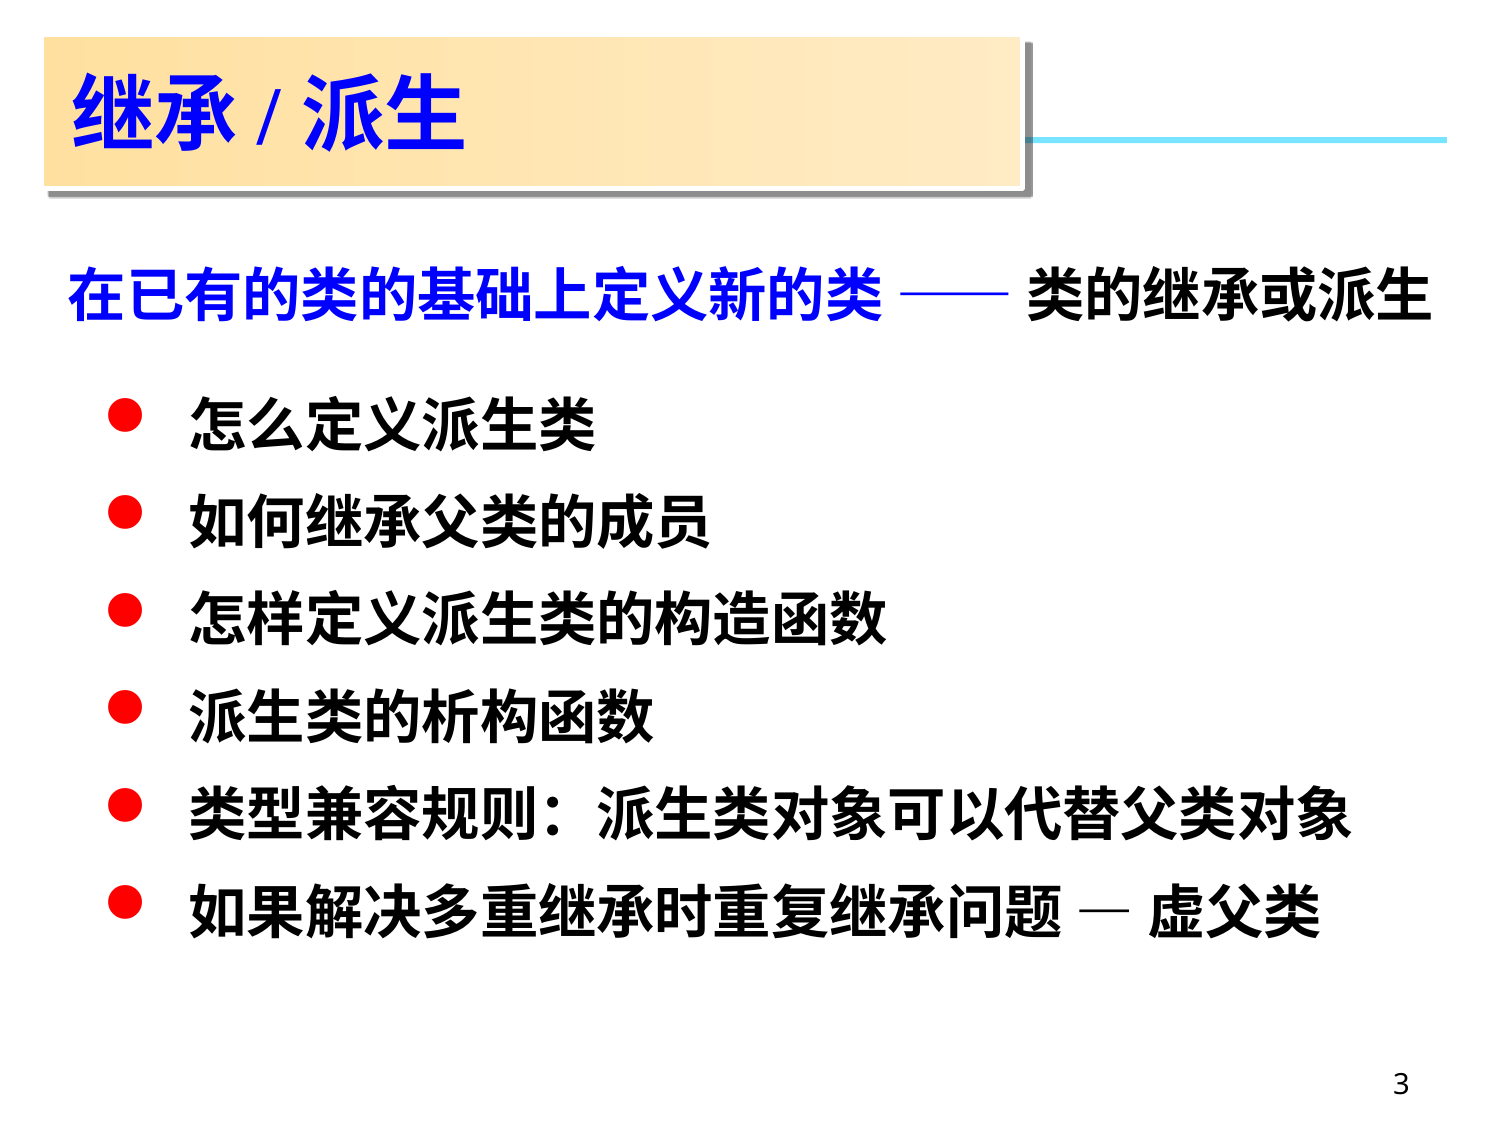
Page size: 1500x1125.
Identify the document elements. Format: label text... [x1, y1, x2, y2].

text_box 在已有的类的基础上定义新的类 —— 类的继承或派生 [53, 243, 1483, 336]
slide_number 3 [1112, 1037, 1425, 1113]
title 继承/派生 [41, 35, 1023, 189]
text_box 怎么定义派生类 如何继承父类的成员 怎样定义派生类的构造函数 派生类的析构函数 类型兼容规则：派生类对象可以代替父类对象 如果解决多重继承时重复继承问题 — 虚父类 [88, 373, 1425, 953]
